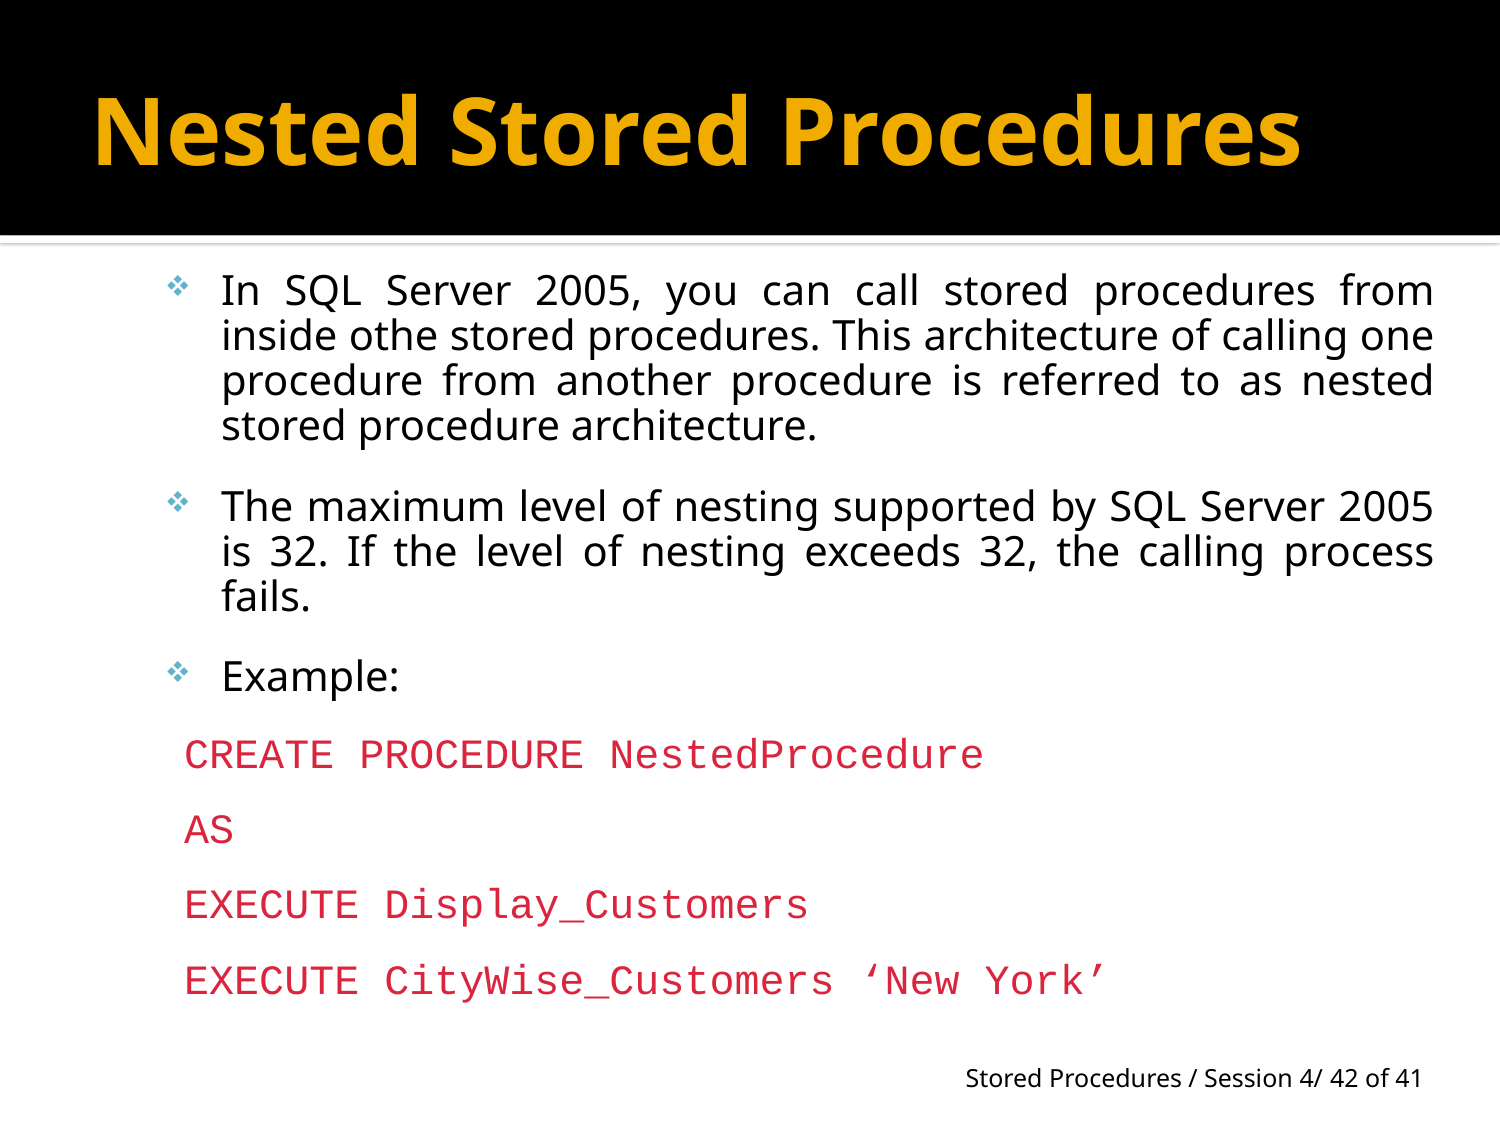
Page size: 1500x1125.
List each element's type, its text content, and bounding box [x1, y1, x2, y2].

title Nested Stored Procedures [75, 25, 1425, 231]
text_box In SQL Server 2005, you can call stored procedures from inside othe stored procedures. This architecture of calling one procedure from another procedure is referred to as nested stored procedure architecture. The maximum level of nesting supported by SQL Server 2005 is 32. If the level of nesting exceeds 32, the calling process fails. Example: CREATE PROCEDURE NestedProcedure AS EXECUTE Display_Customers EXECUTE CityWise_Customers ‘New York’ [150, 262, 1450, 1025]
